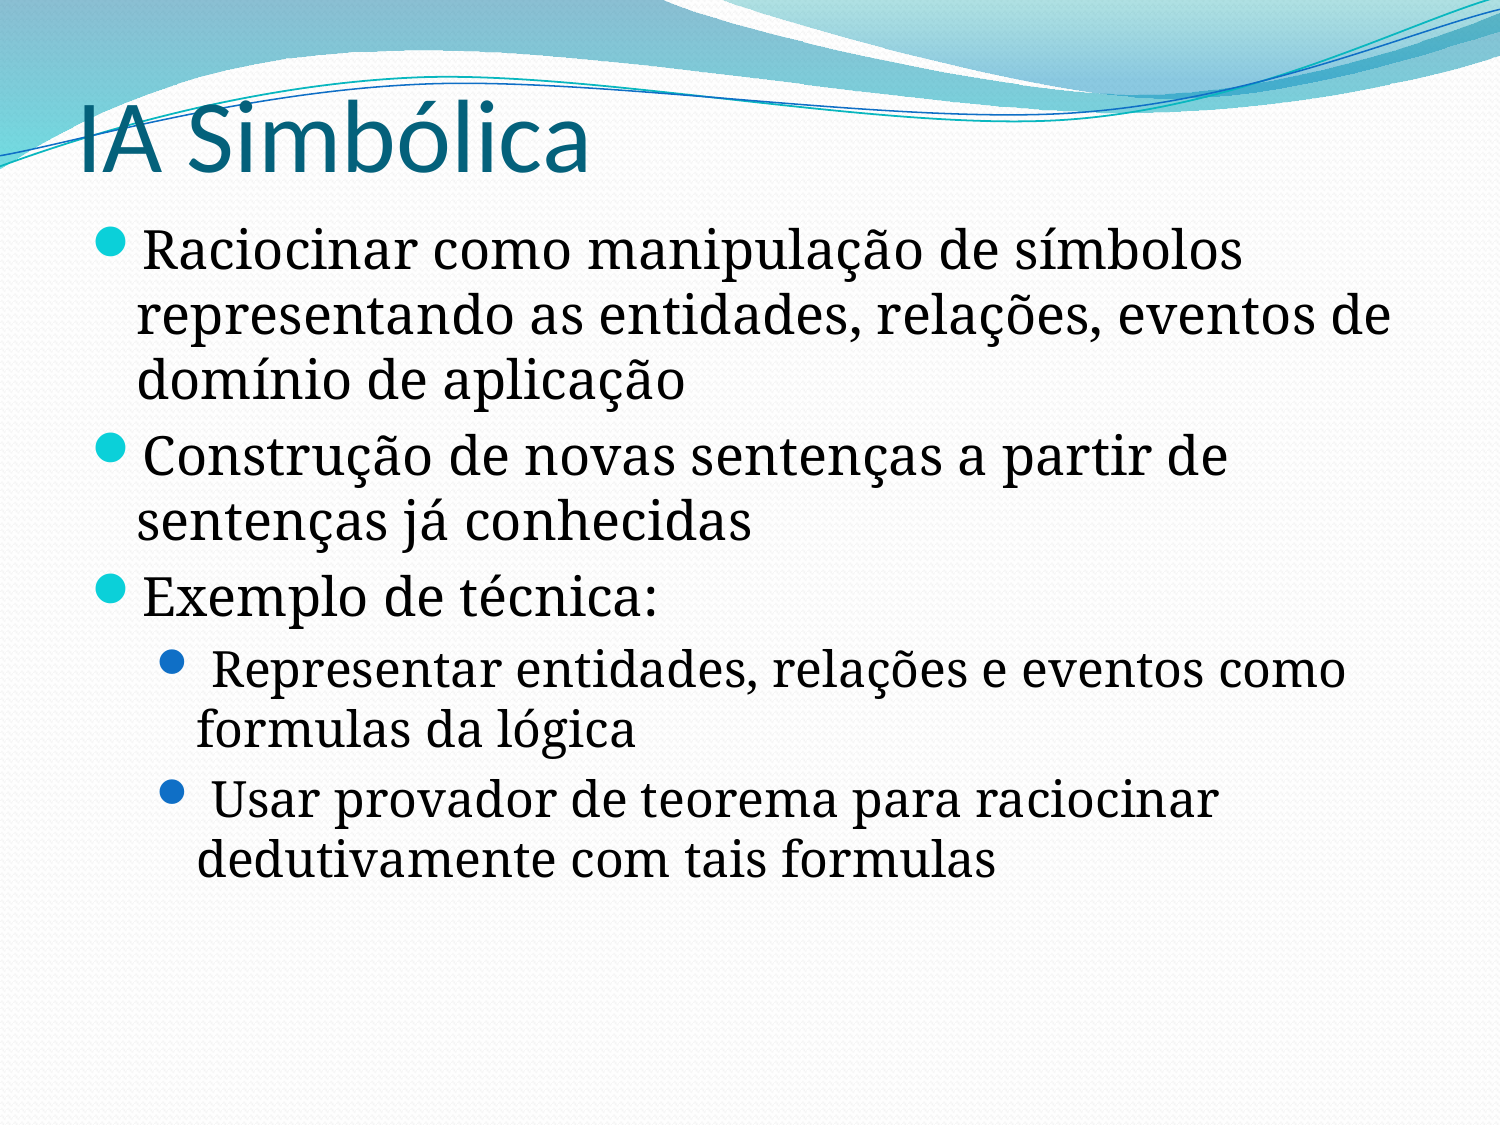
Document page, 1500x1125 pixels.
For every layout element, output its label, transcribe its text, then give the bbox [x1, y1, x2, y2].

title IA Simbólica [76, 5, 1427, 194]
list Raciocinar como manipulação de símbolos representando as entidades, relações, eventos de domínio de aplicação Construção de novas sentenças a partir de sentenças já conhecidas Exemplo de técnica: Representar entidades, relações e eventos como formulas da lógica Usar provador de teorema para raciocinar dedutivamente com tais formulas [76, 208, 1427, 1014]
